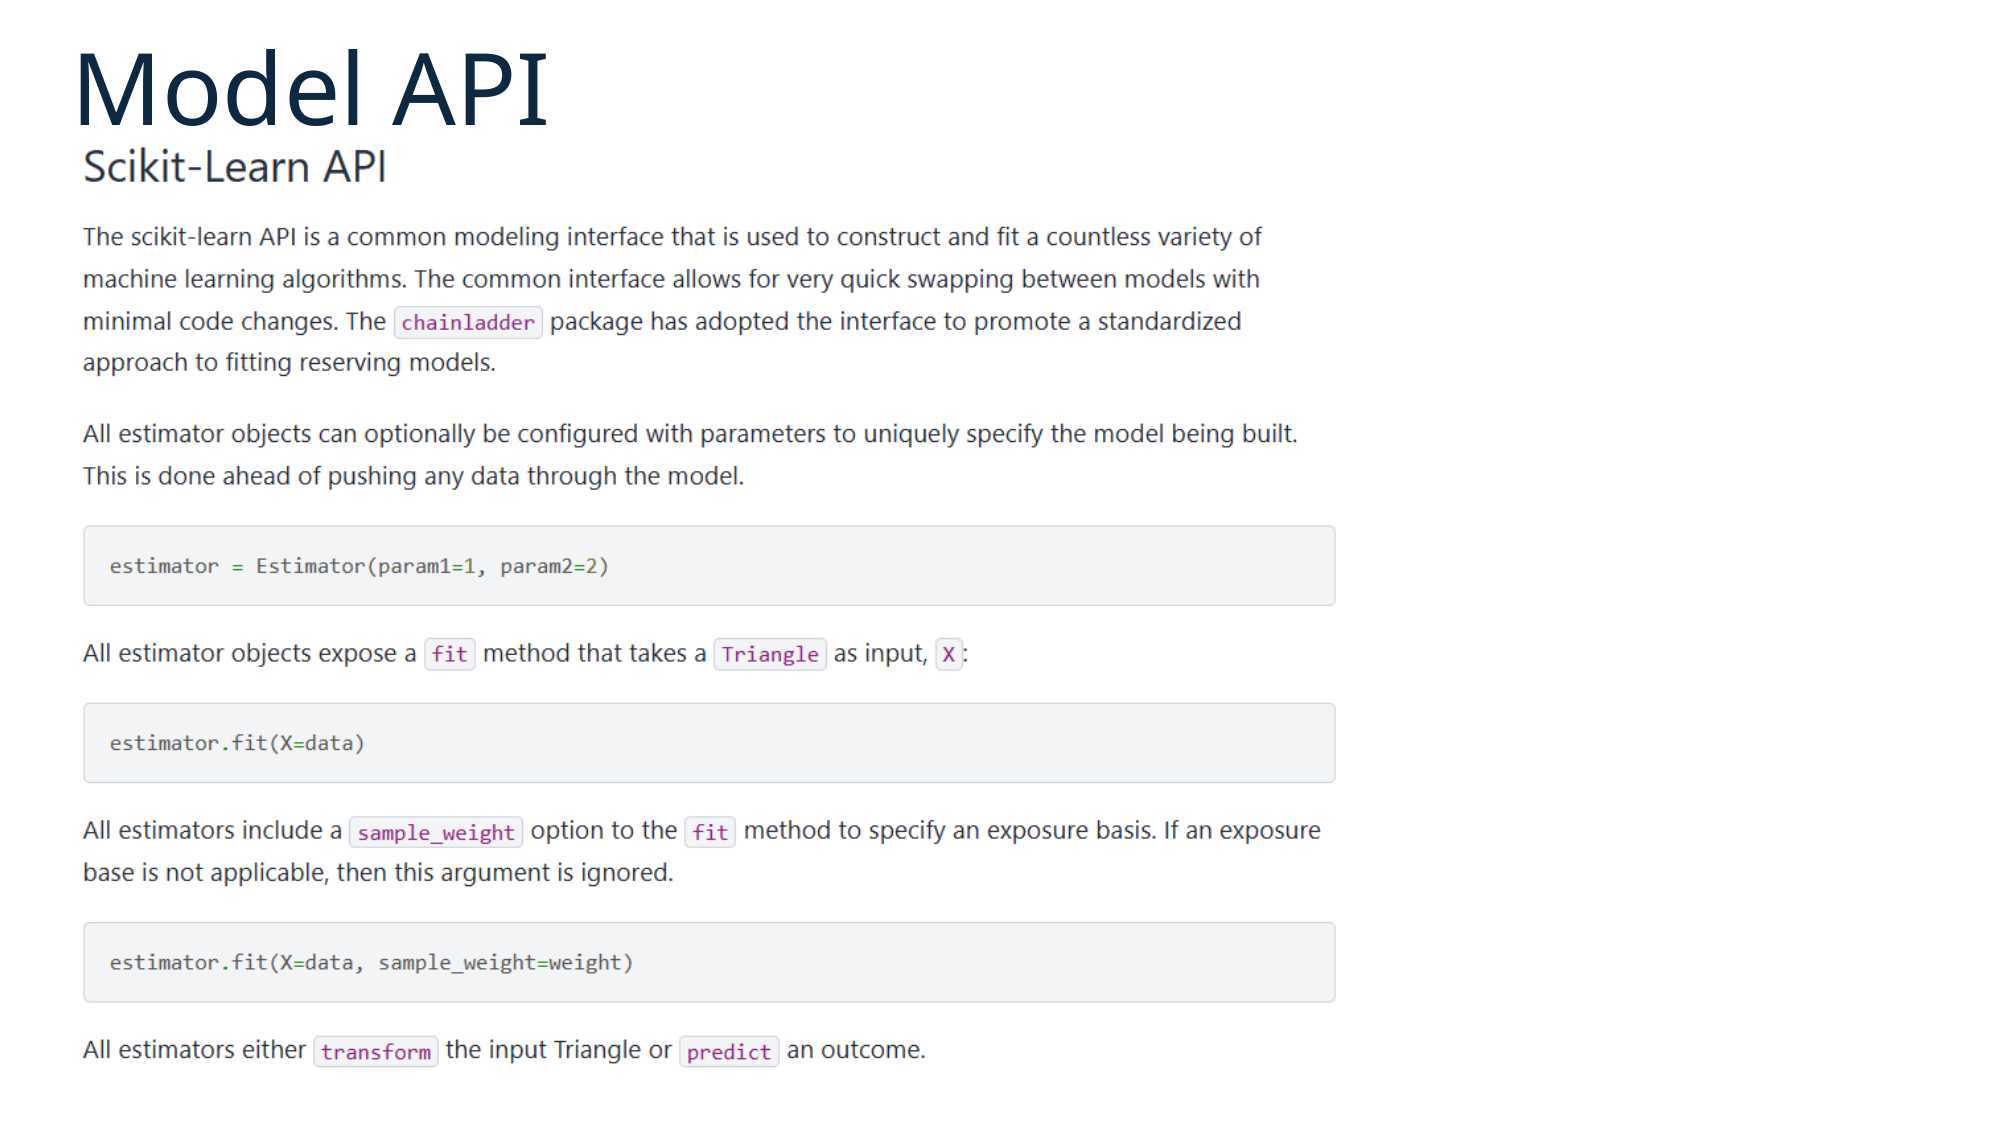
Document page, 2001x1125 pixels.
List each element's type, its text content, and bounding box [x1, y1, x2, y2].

picture [72, 136, 1353, 1082]
title Model API [56, 0, 873, 155]
